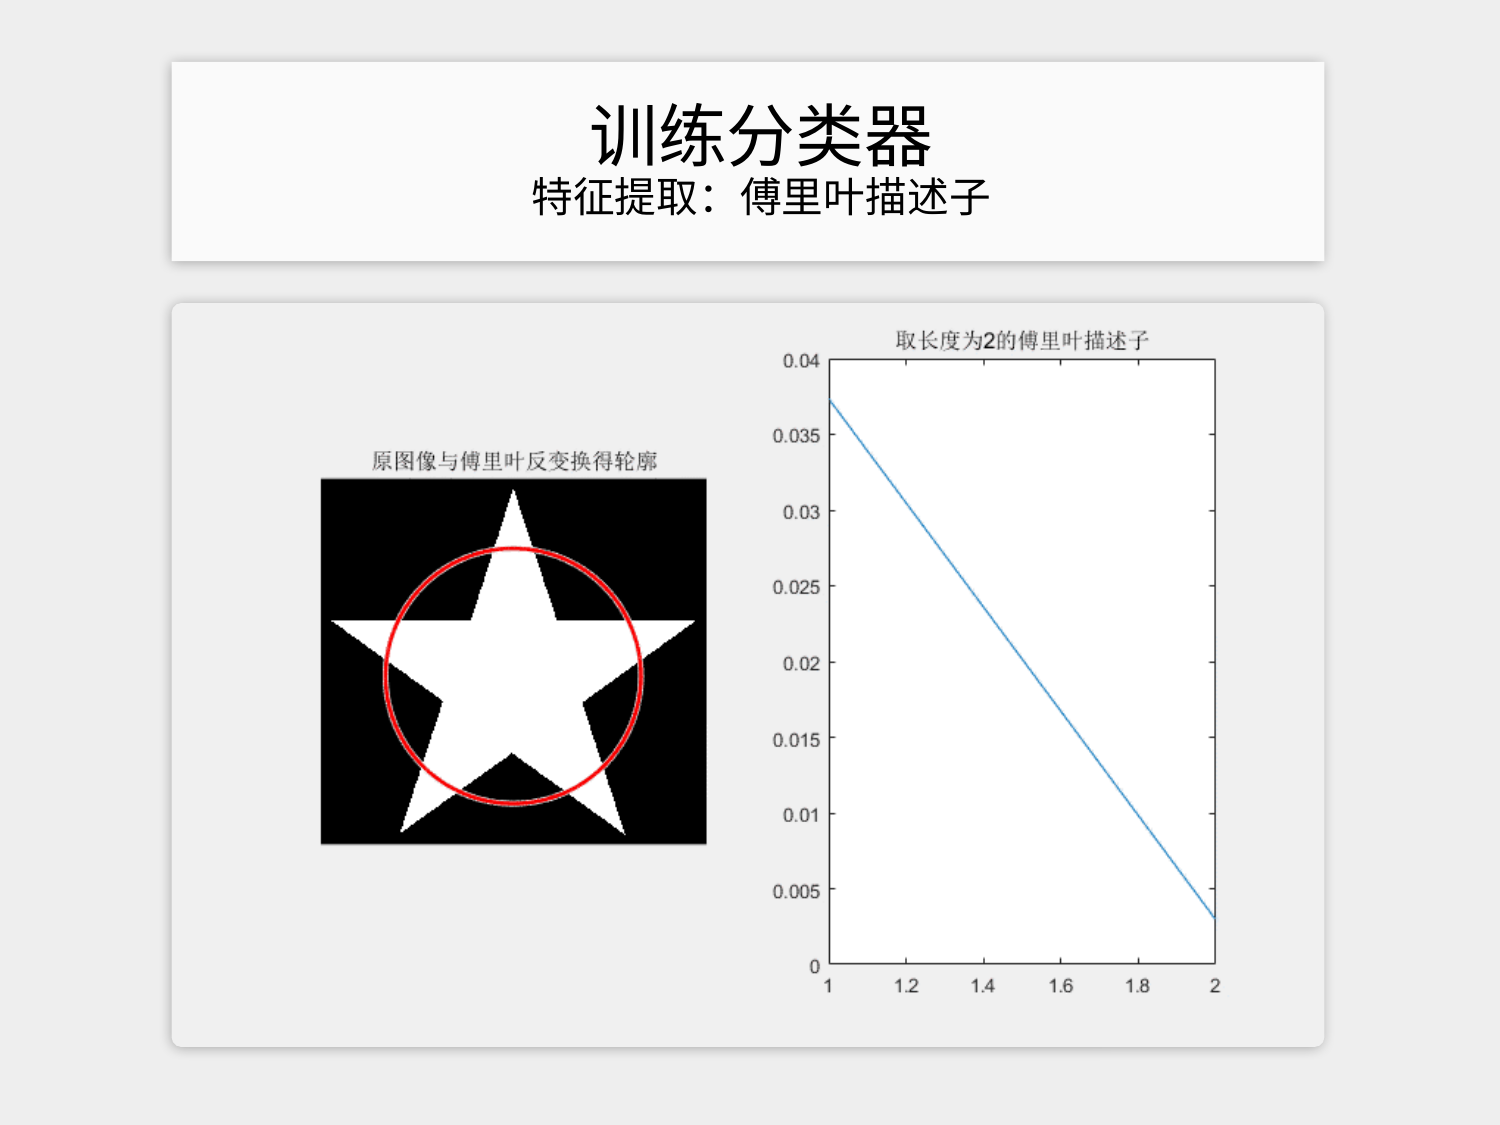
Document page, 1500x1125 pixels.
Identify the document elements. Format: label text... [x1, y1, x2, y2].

picture [171, 302, 1325, 1047]
title 训练分类器 特征提取：傅里叶描述子 [171, 61, 1325, 262]
